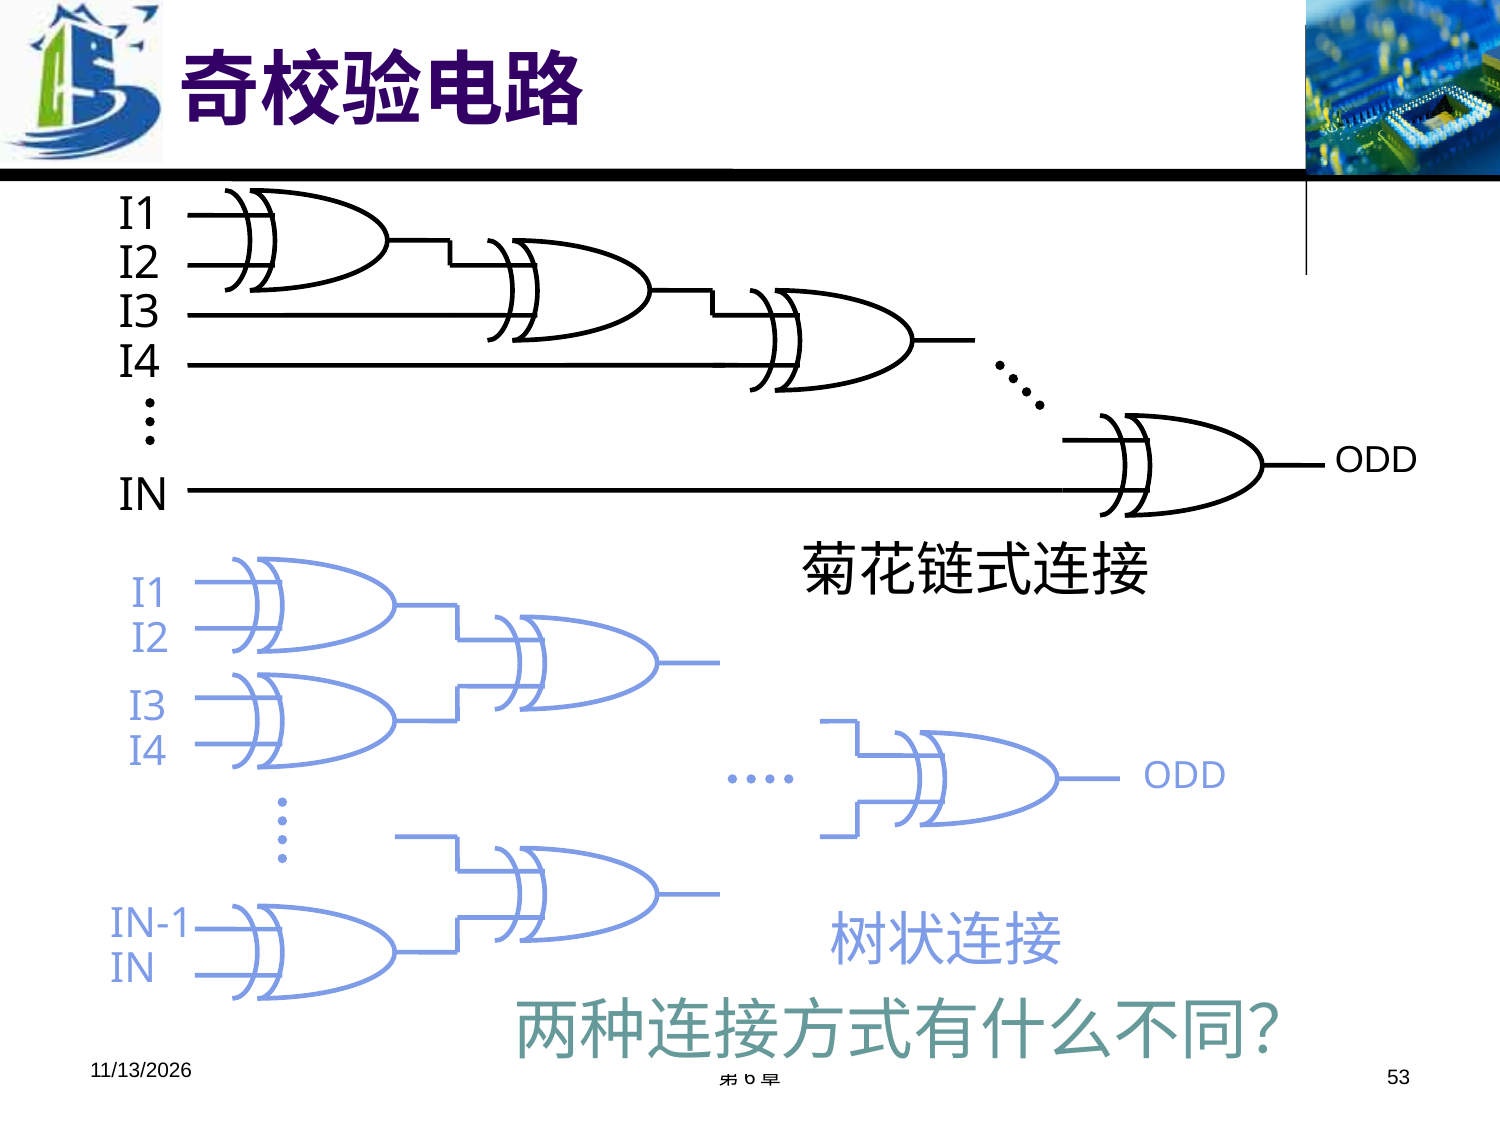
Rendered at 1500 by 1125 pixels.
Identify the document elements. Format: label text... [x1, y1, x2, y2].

slide_number 53 [1074, 1055, 1426, 1101]
text_box 两种连接方式有什么不同？ [498, 979, 1330, 1074]
picture [0, 0, 163, 163]
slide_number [74, 1048, 426, 1101]
text_box 奇校验电路 [163, 30, 1297, 153]
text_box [99, 181, 1438, 611]
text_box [95, 558, 1258, 999]
footer 第6章 [512, 1074, 988, 1101]
picture [1306, 0, 1500, 175]
